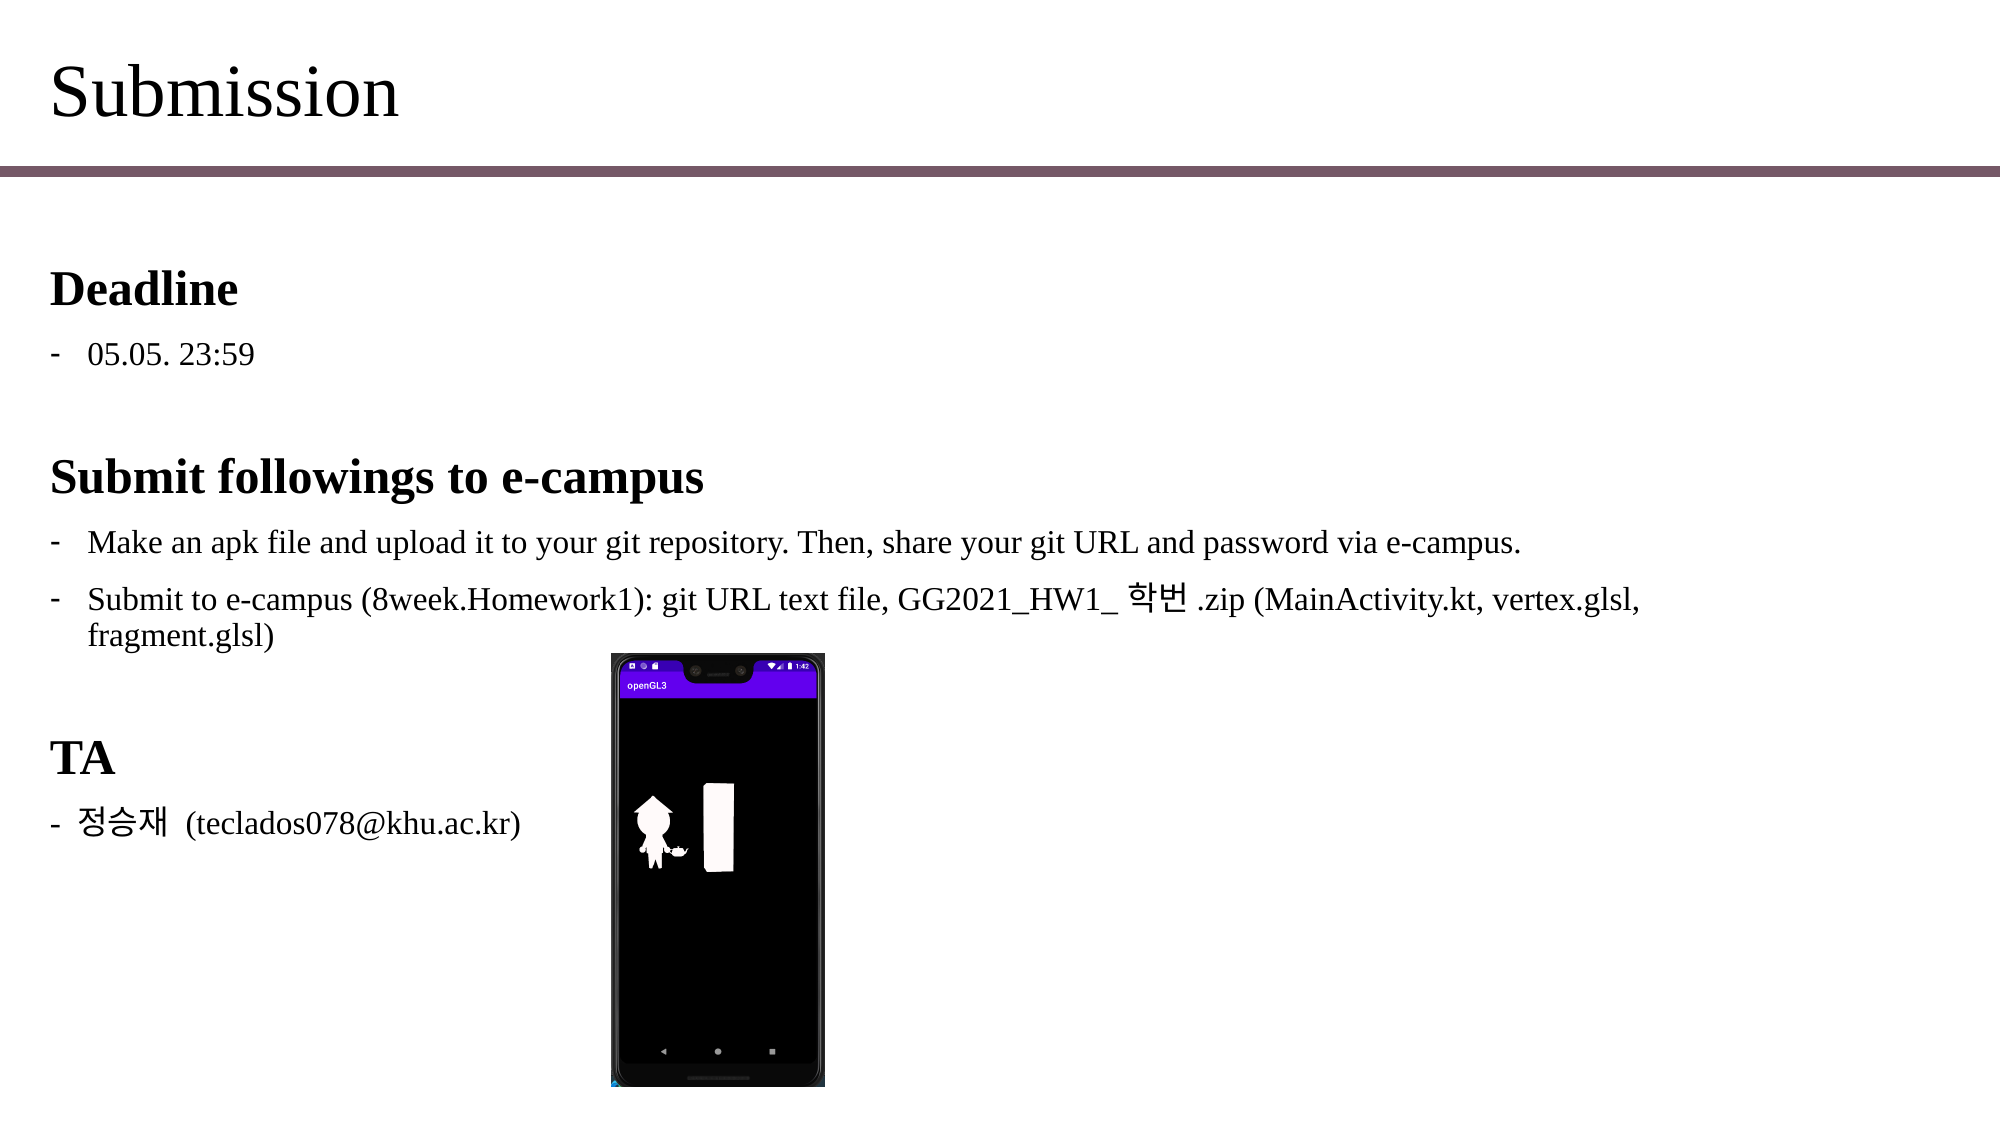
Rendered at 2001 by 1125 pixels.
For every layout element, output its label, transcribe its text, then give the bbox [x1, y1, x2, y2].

title Submission [34, 7, 1271, 165]
picture [611, 653, 825, 1087]
text_box [0, 165, 2000, 178]
list Deadline 05.05. 23:59 Submit followings to e-campus Make an apk file and upload it to your git repository. Then, share your git URL and password via e-campus. Submit to e-campus (8week.Homework1): git URL text file, GG2021_HW1_학번.zip (MainActivity.kt, vertex.glsl, fragment.glsl) TA - 정승재 (teclados078@khu.ac.kr) [34, 254, 1760, 1053]
